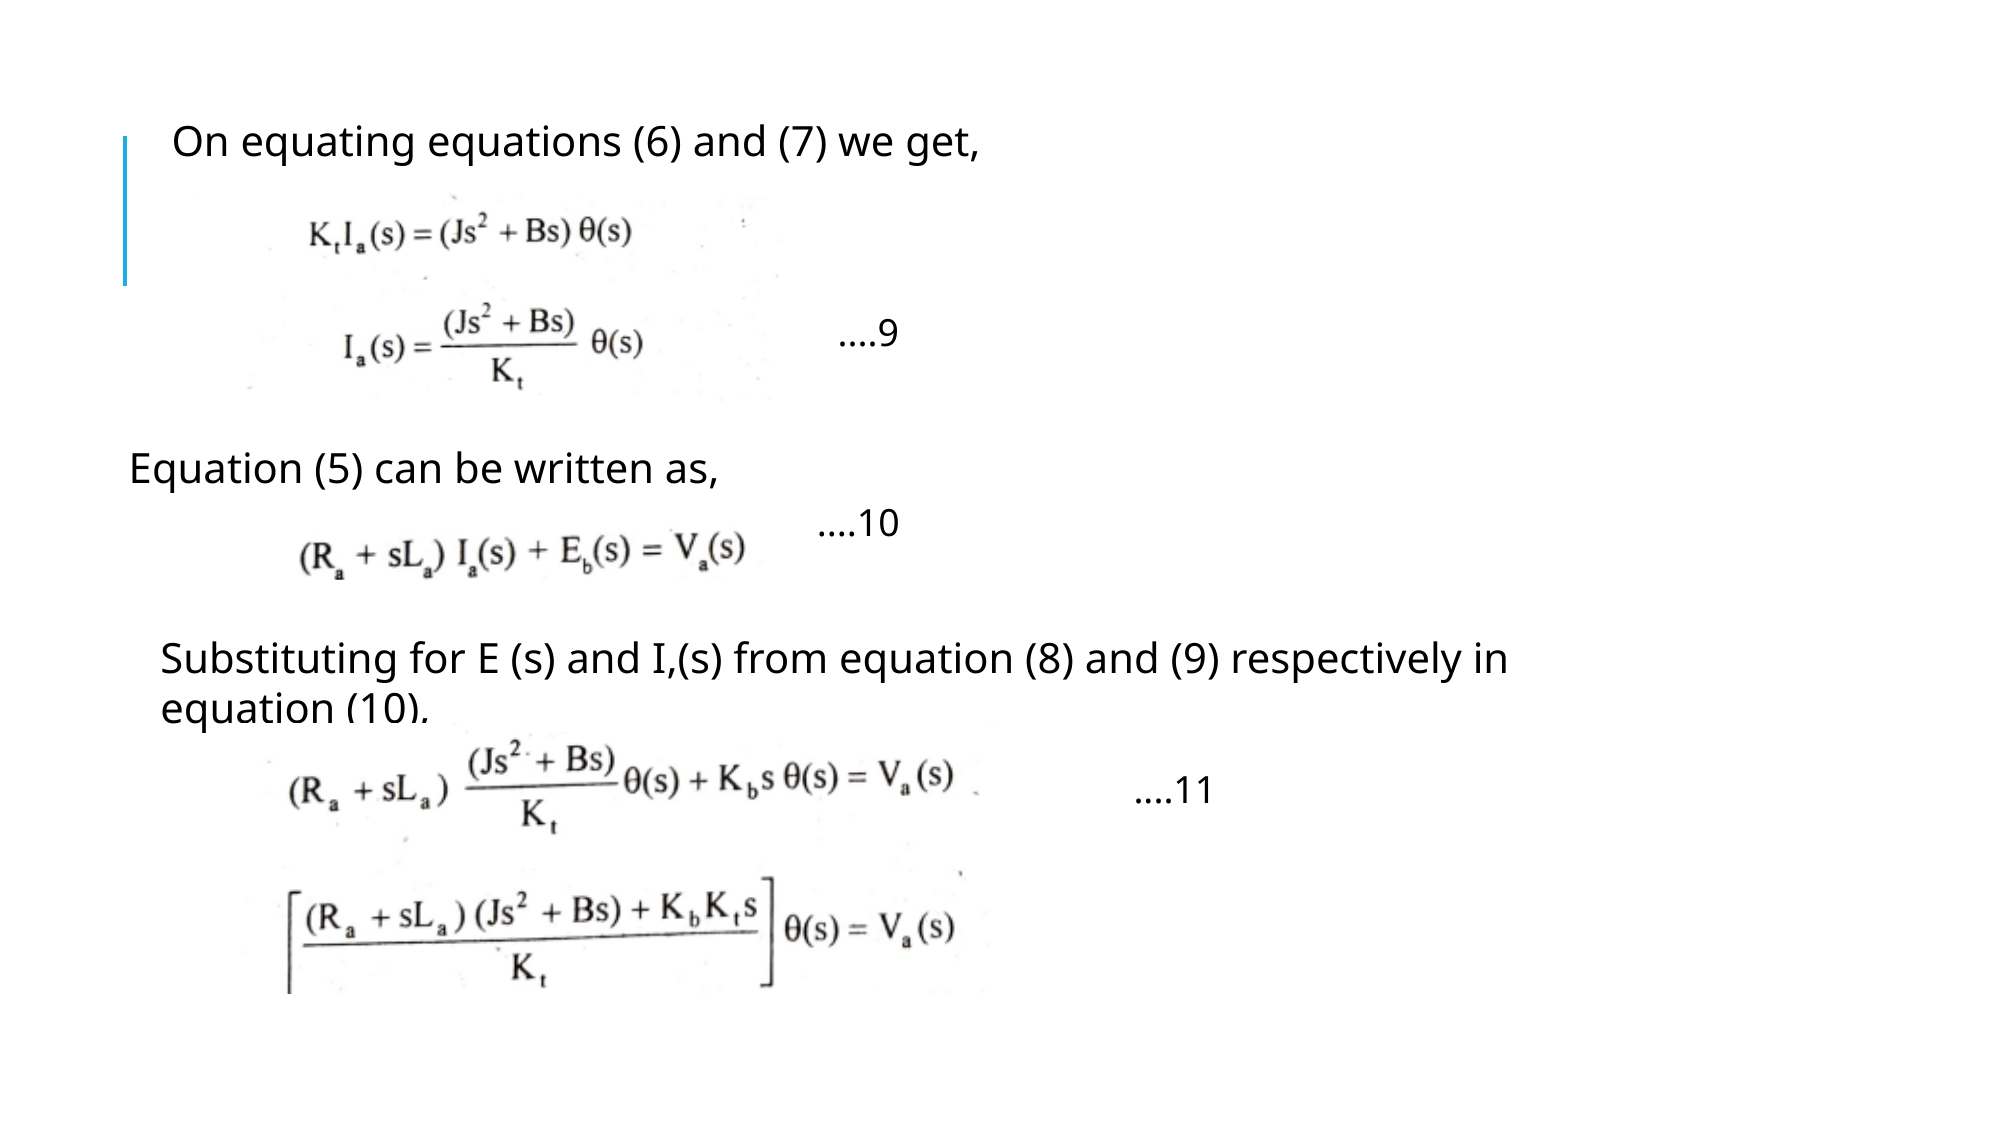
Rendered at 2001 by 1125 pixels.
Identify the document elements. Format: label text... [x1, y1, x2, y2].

text_box ....9 [822, 302, 1046, 362]
text_box ....10 [802, 491, 1025, 552]
picture [227, 723, 997, 994]
picture [183, 192, 782, 403]
text_box ....11 [1118, 758, 1342, 818]
picture [283, 520, 772, 581]
text_box Equation (5) can be written as, [113, 434, 746, 500]
list On equating equations (6) and (7) we get, [149, 112, 1744, 773]
text_box Substituting for E (s) and I,(s) from equation (8) and (9) respectively in equation (10), [145, 624, 1600, 739]
